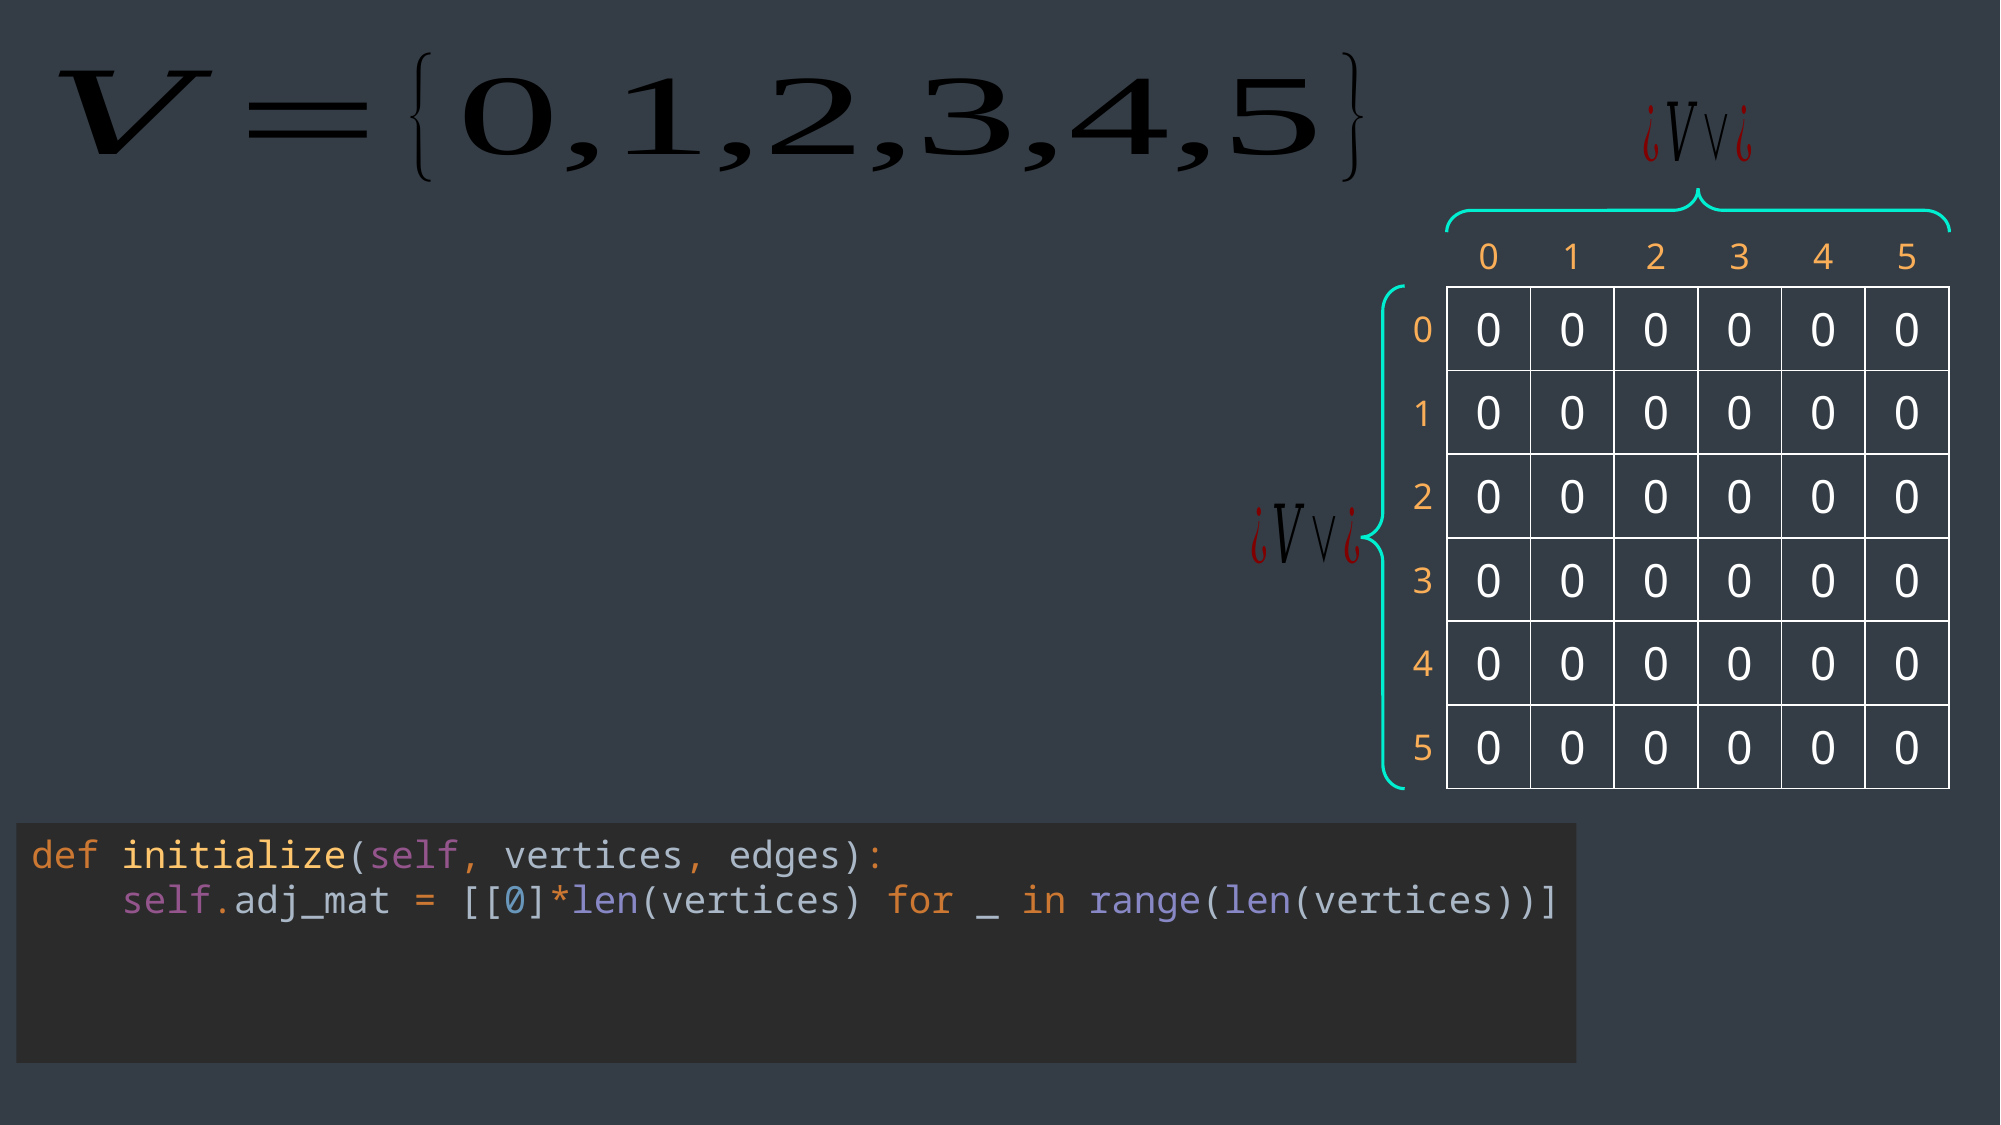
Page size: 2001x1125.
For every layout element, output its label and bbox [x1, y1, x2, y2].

text_box [1449, 200, 1947, 233]
table_cell [1699, 539, 1781, 620]
table_cell [1615, 706, 1697, 788]
table_cell [1615, 371, 1697, 453]
table_header [1707, 203, 1949, 223]
table_cell [1363, 539, 1397, 789]
table_cell [1448, 622, 1530, 704]
table_cell [1531, 539, 1613, 620]
table_cell [1448, 539, 1530, 620]
table_cell [1782, 706, 1864, 788]
table_cell [1531, 455, 1613, 537]
table_cell [1448, 455, 1530, 537]
table_cell [1866, 288, 1948, 370]
table_cell [1699, 706, 1781, 788]
table_cell [1615, 288, 1697, 370]
table_cell [1866, 455, 1948, 537]
table_cell [1699, 288, 1781, 370]
table_cell [1699, 622, 1781, 704]
text_box [16, 823, 1577, 1063]
text_box [1372, 288, 1405, 786]
table_cell [1866, 706, 1948, 788]
table_cell [1782, 455, 1864, 537]
table_cell [1866, 539, 1948, 620]
table_cell [1531, 288, 1613, 370]
table_cell [1448, 288, 1530, 370]
table_header [1363, 203, 1949, 287]
table_cell [1531, 622, 1613, 704]
table_cell [1448, 371, 1530, 453]
table_cell [1782, 539, 1864, 620]
table_cell [1866, 371, 1948, 453]
table_cell [1615, 622, 1697, 704]
table_cell [1866, 622, 1948, 704]
table_cell [1531, 706, 1613, 788]
table_cell [1699, 371, 1781, 453]
table_cell [1448, 706, 1530, 788]
table_cell [1405, 287, 1446, 789]
table_cell [1699, 455, 1781, 537]
table_cell [1782, 371, 1864, 453]
table_cell [1615, 539, 1697, 620]
table_cell [1363, 287, 1394, 536]
table_cell [1615, 455, 1697, 537]
table_cell [1531, 371, 1613, 453]
table_cell [1782, 288, 1864, 370]
table_cell [1782, 622, 1864, 704]
